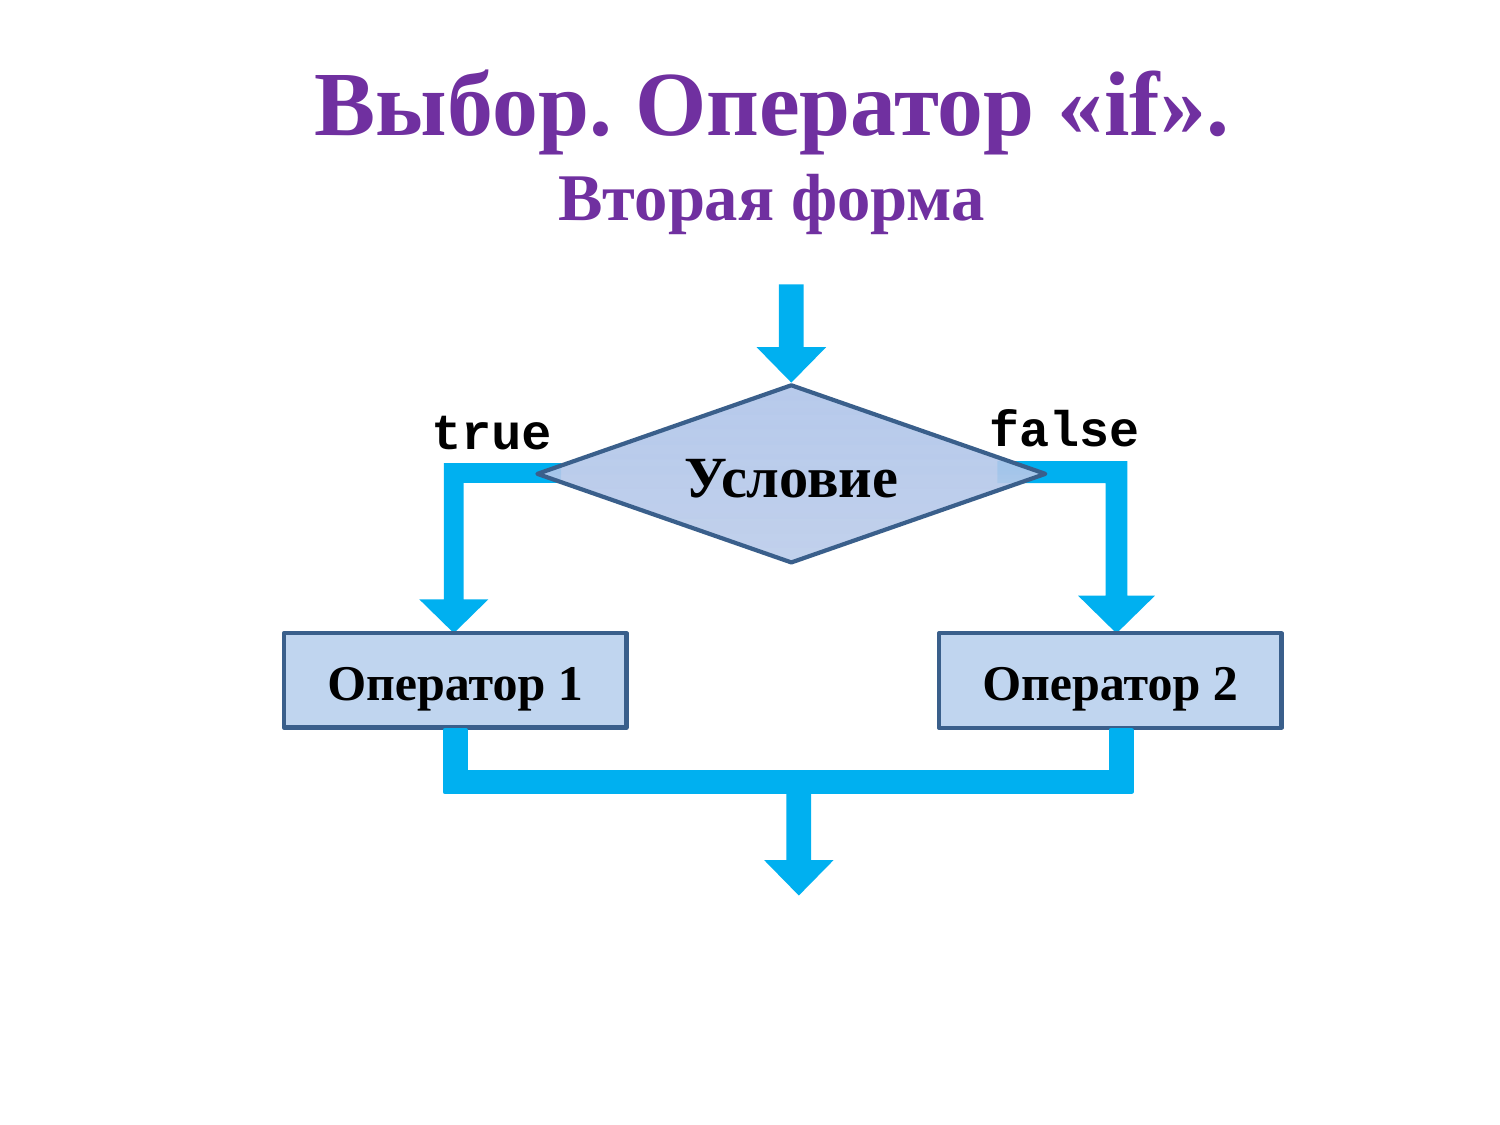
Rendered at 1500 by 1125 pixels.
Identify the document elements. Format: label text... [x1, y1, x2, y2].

text_box [762, 794, 836, 898]
text_box [417, 461, 563, 631]
text_box false [956, 385, 1168, 459]
text_box true [398, 387, 582, 461]
title Выбор. Оператор «if». Вторая форма [96, 45, 1447, 233]
text_box Оператор 2 [937, 631, 1284, 730]
text_box [754, 282, 828, 385]
text_box Условие [535, 383, 1048, 565]
text_box [1109, 728, 1134, 794]
text_box Оператор 1 [282, 631, 629, 730]
text_box [443, 728, 468, 794]
text_box [1012, 459, 1157, 631]
text_box [468, 770, 1109, 794]
